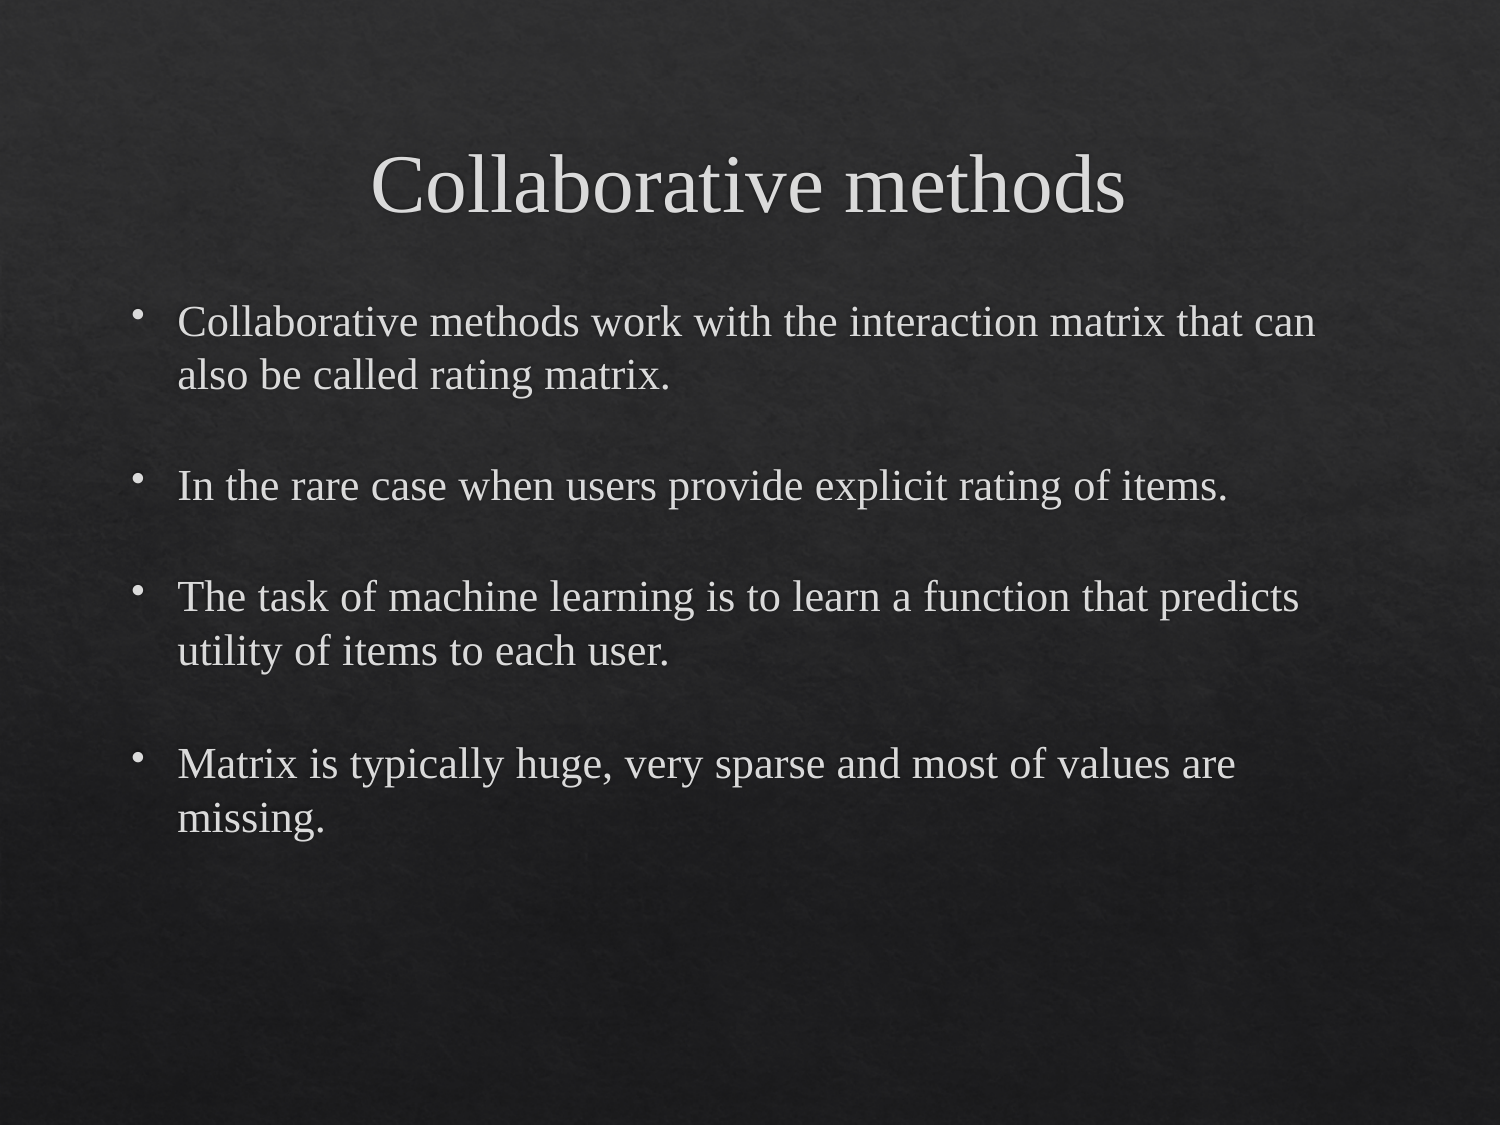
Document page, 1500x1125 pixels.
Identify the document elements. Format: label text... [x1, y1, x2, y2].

list Collaborative methods work with the interaction matrix that can also be called rating matrix. In the rare case when users provide explicit rating of items. The task of machine learning is to learn a function that predicts utility of items to each user. Matrix is typically huge, very sparse and most of values are missing. [112, 284, 1387, 950]
title Collaborative methods [112, 99, 1387, 260]
